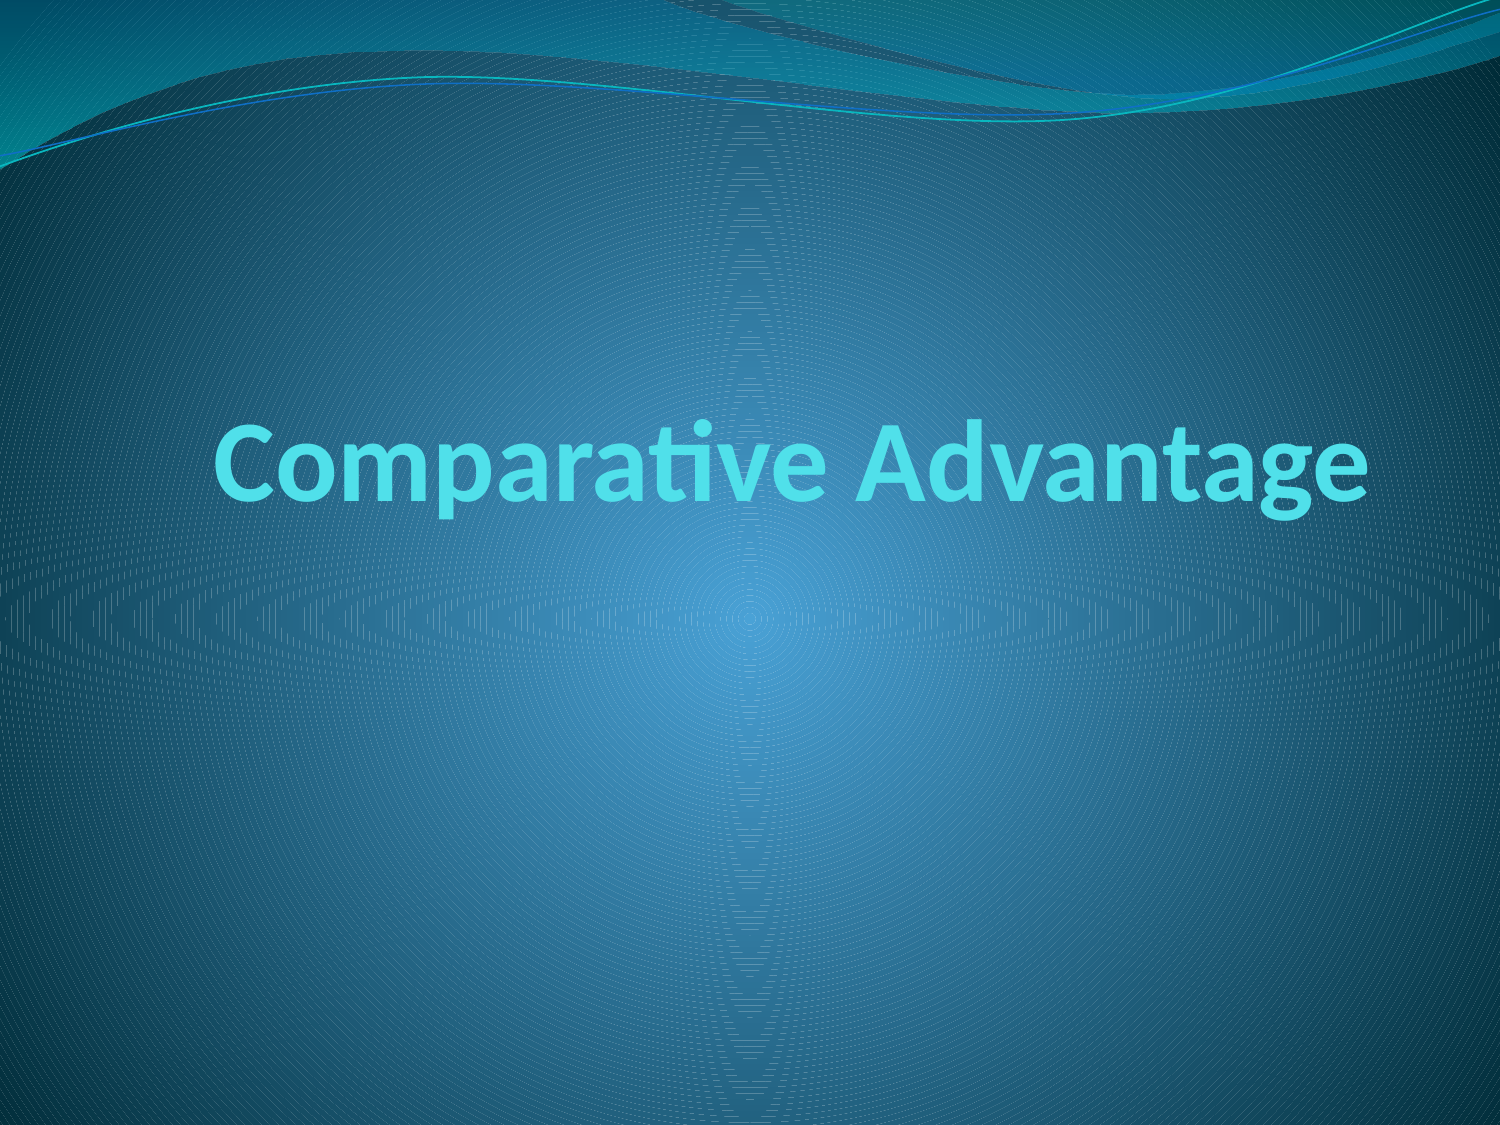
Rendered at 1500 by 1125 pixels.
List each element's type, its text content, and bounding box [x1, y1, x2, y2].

title Comparative Advantage [87, 224, 1376, 525]
